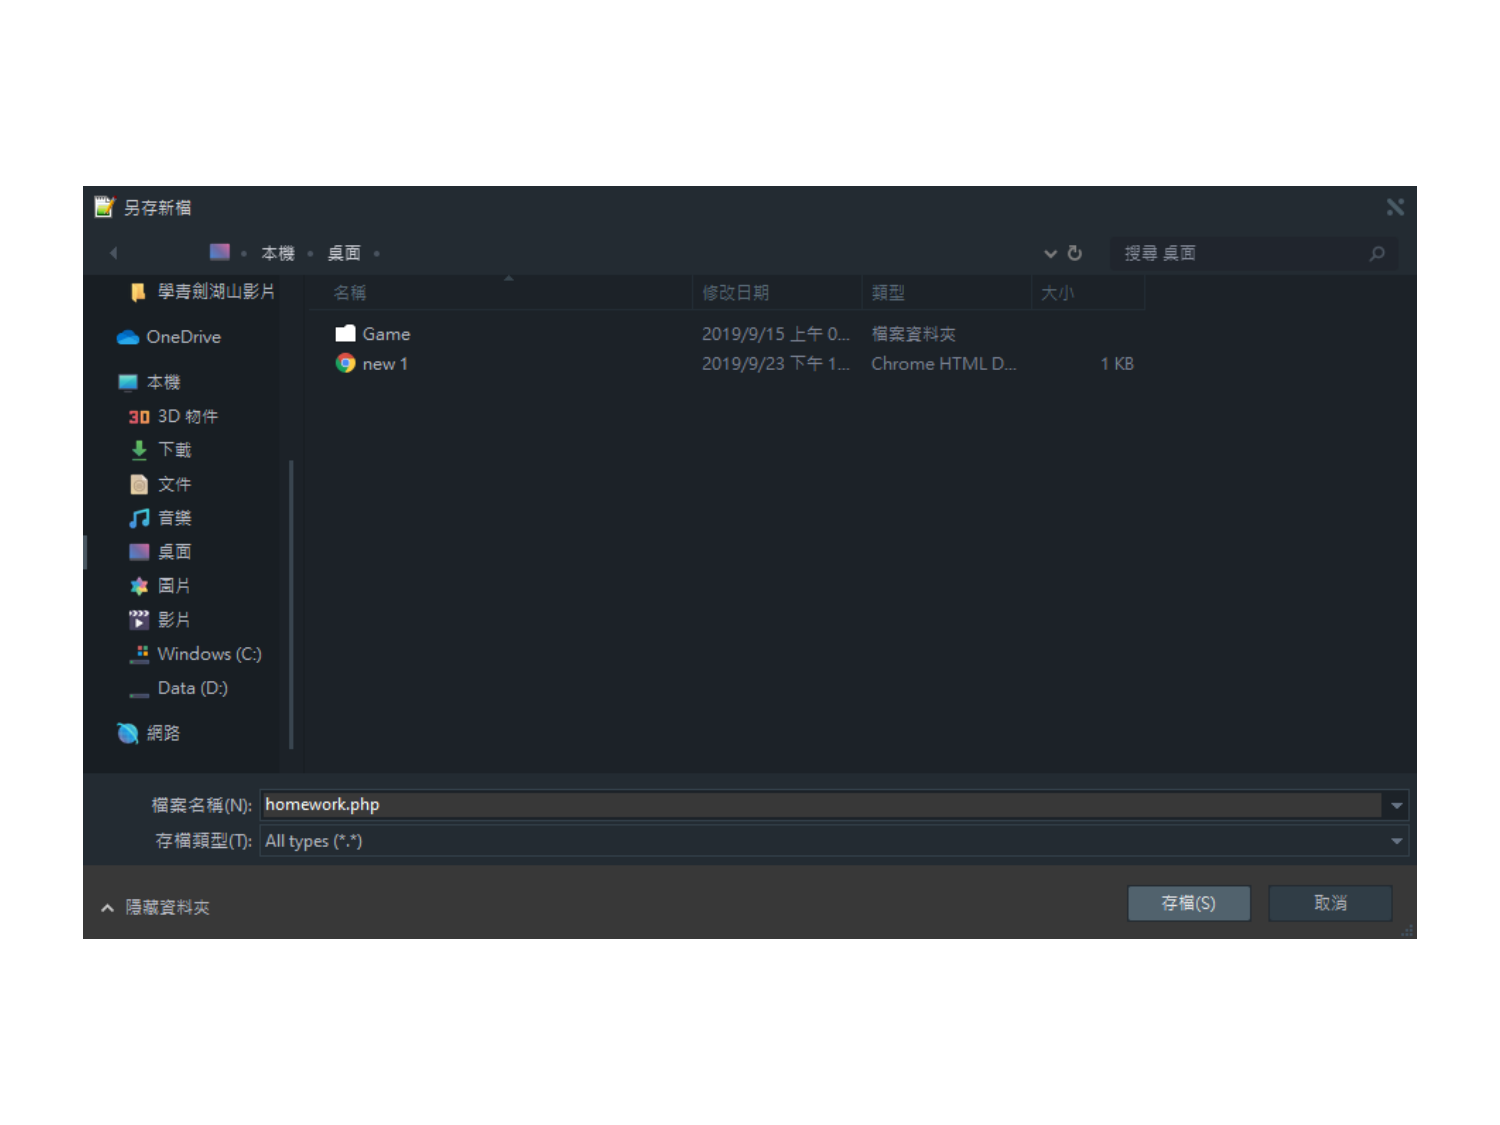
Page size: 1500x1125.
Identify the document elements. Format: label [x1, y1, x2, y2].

picture [83, 186, 1417, 939]
